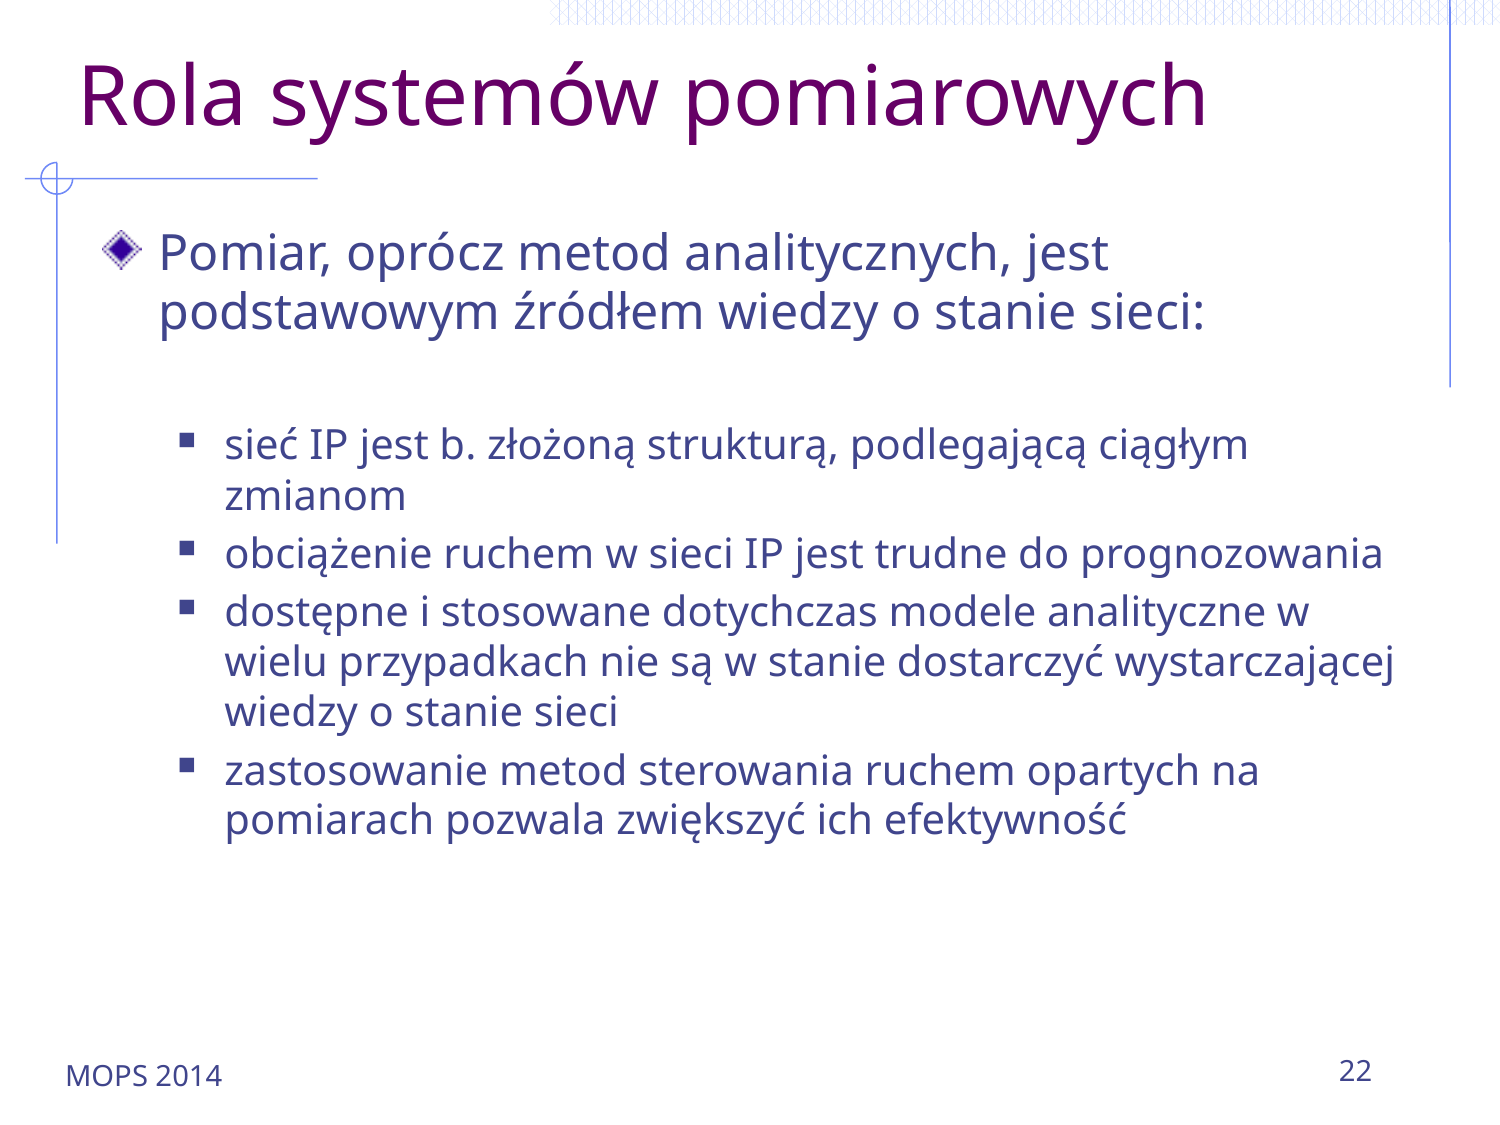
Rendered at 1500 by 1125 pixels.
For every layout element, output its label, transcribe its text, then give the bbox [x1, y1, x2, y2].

slide_number 22 [1074, 1025, 1388, 1100]
picture [102, 230, 142, 270]
list Pomiar, oprócz metod analitycznych, jest podstawowym źródłem wiedzy o stanie sieci: sieć IP jest b. złożoną strukturą, podlegającą ciągłym zmianom obciążenie ruchem w sieci IP jest trudne do prognozowania dostępne i stosowane dotychczas modele analityczne w wielu przypadkach nie są w stanie dostarczyć wystarczającej wiedzy o stanie sieci zastosowanie metod sterowania ruchem opartych na pomiarach pozwala zwiększyć ich efektywność [87, 212, 1413, 988]
slide_number MOPS 2014 [50, 1025, 363, 1100]
title Rola systemów pomiarowych [62, 37, 1425, 150]
